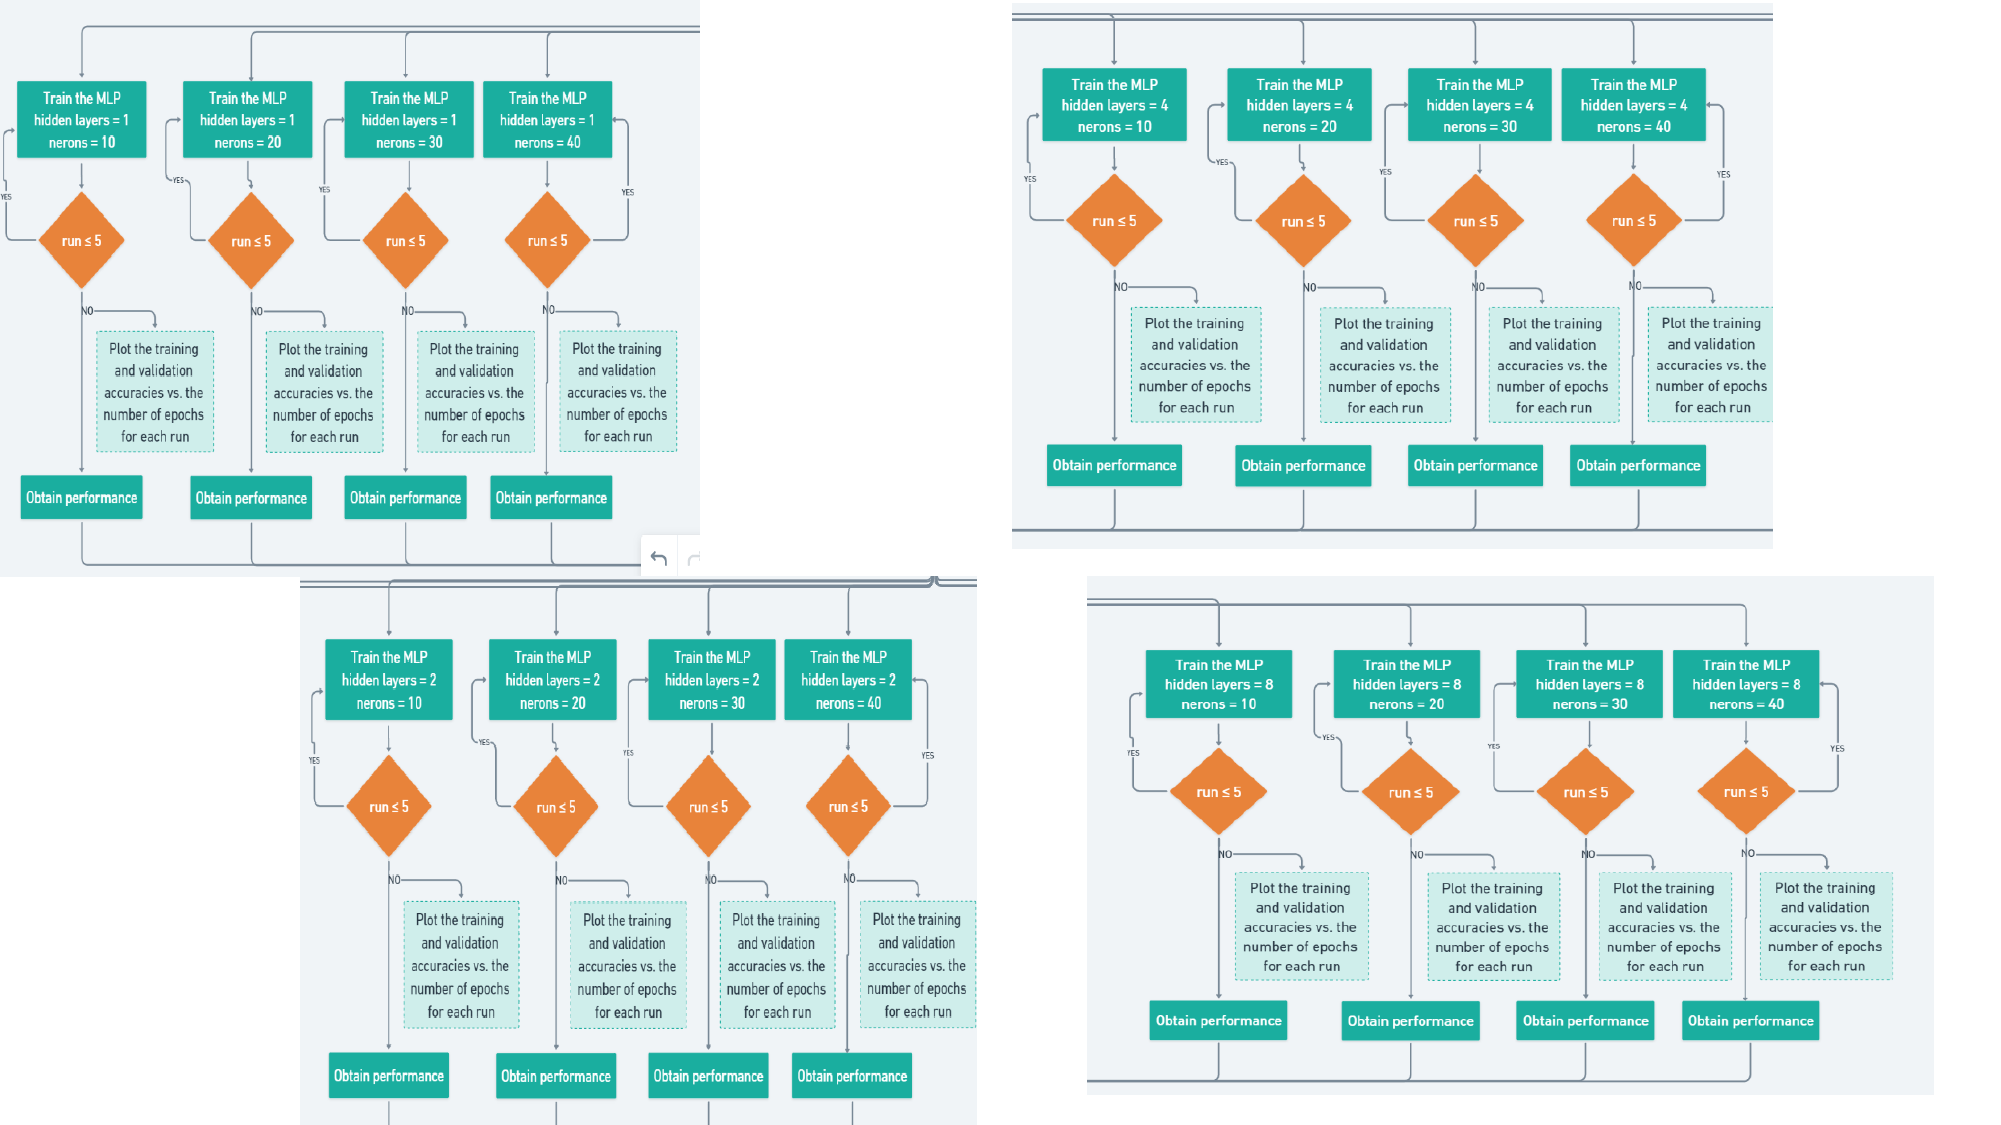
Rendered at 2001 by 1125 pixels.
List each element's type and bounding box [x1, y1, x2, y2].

picture [0, 0, 977, 1125]
picture [1087, 576, 1934, 1095]
picture [1012, 2, 1773, 549]
